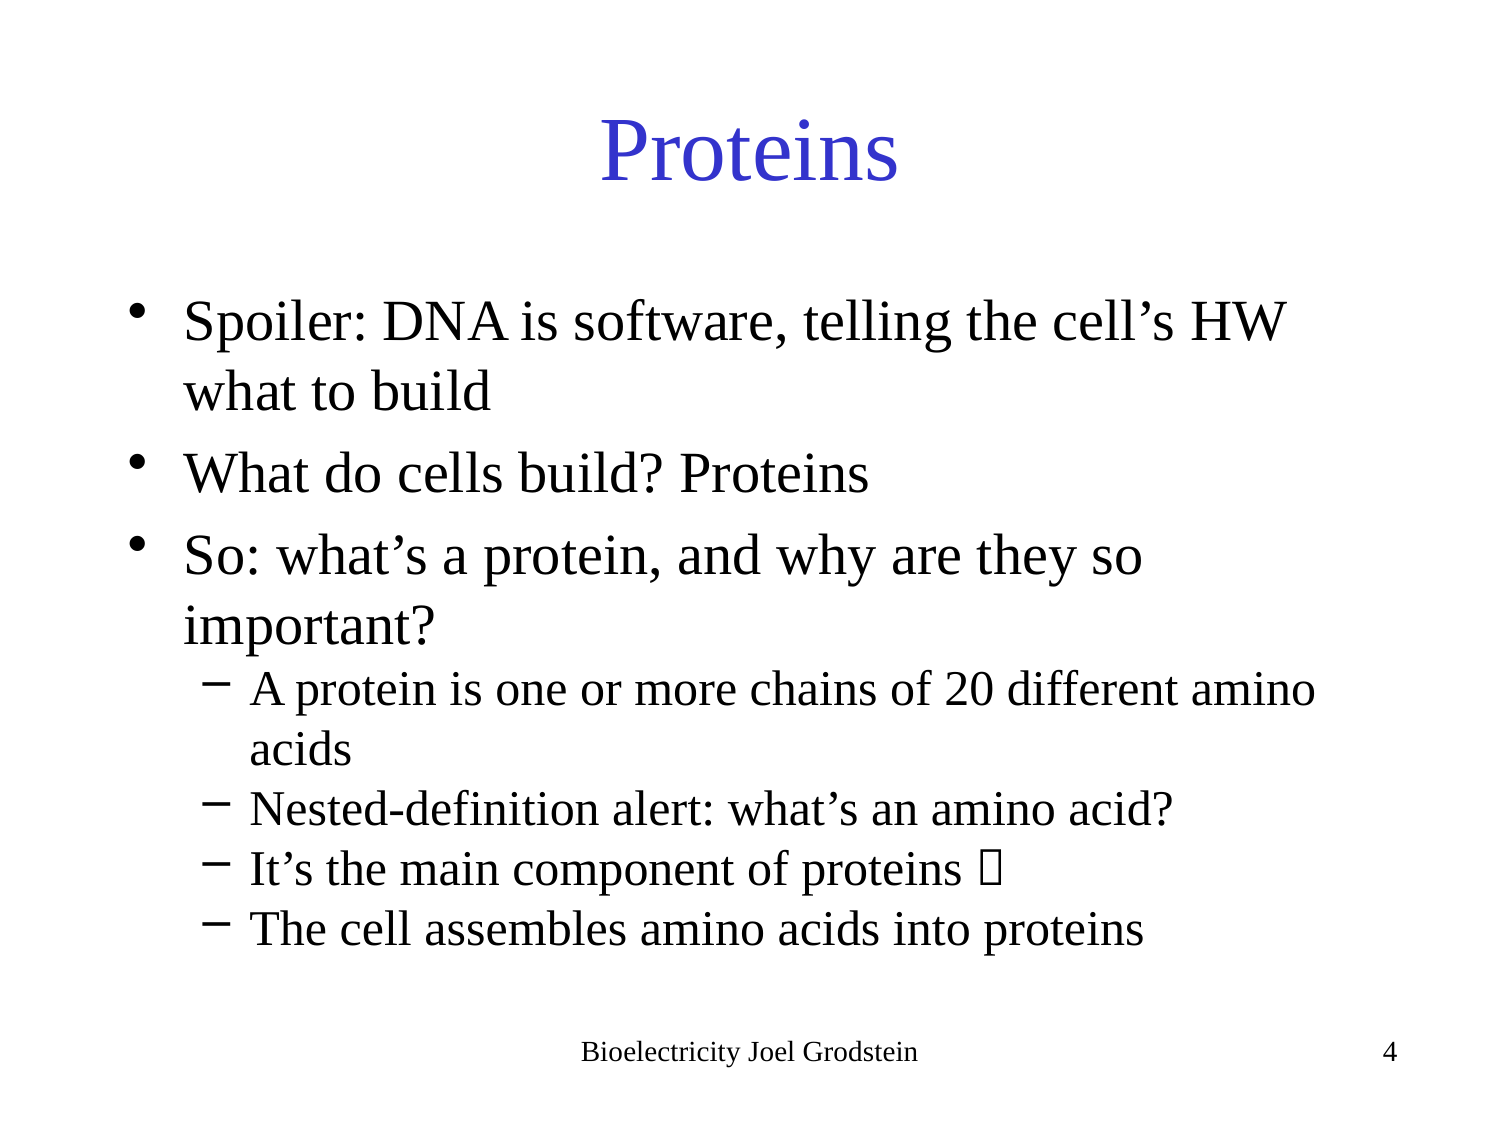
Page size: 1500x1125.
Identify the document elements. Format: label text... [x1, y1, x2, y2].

title Proteins [112, 50, 1388, 238]
footer Bioelectricity Joel Grodstein [512, 1024, 988, 1101]
list Spoiler: DNA is software, telling the cell’s HW what to build What do cells build? Proteins So: what’s a protein, and why are they so important? A protein is one or more chains of 20 different amino acids Nested-definition alert: what’s an amino acid? It’s the main component of proteins  The cell assembles amino acids into proteins [112, 275, 1388, 1000]
